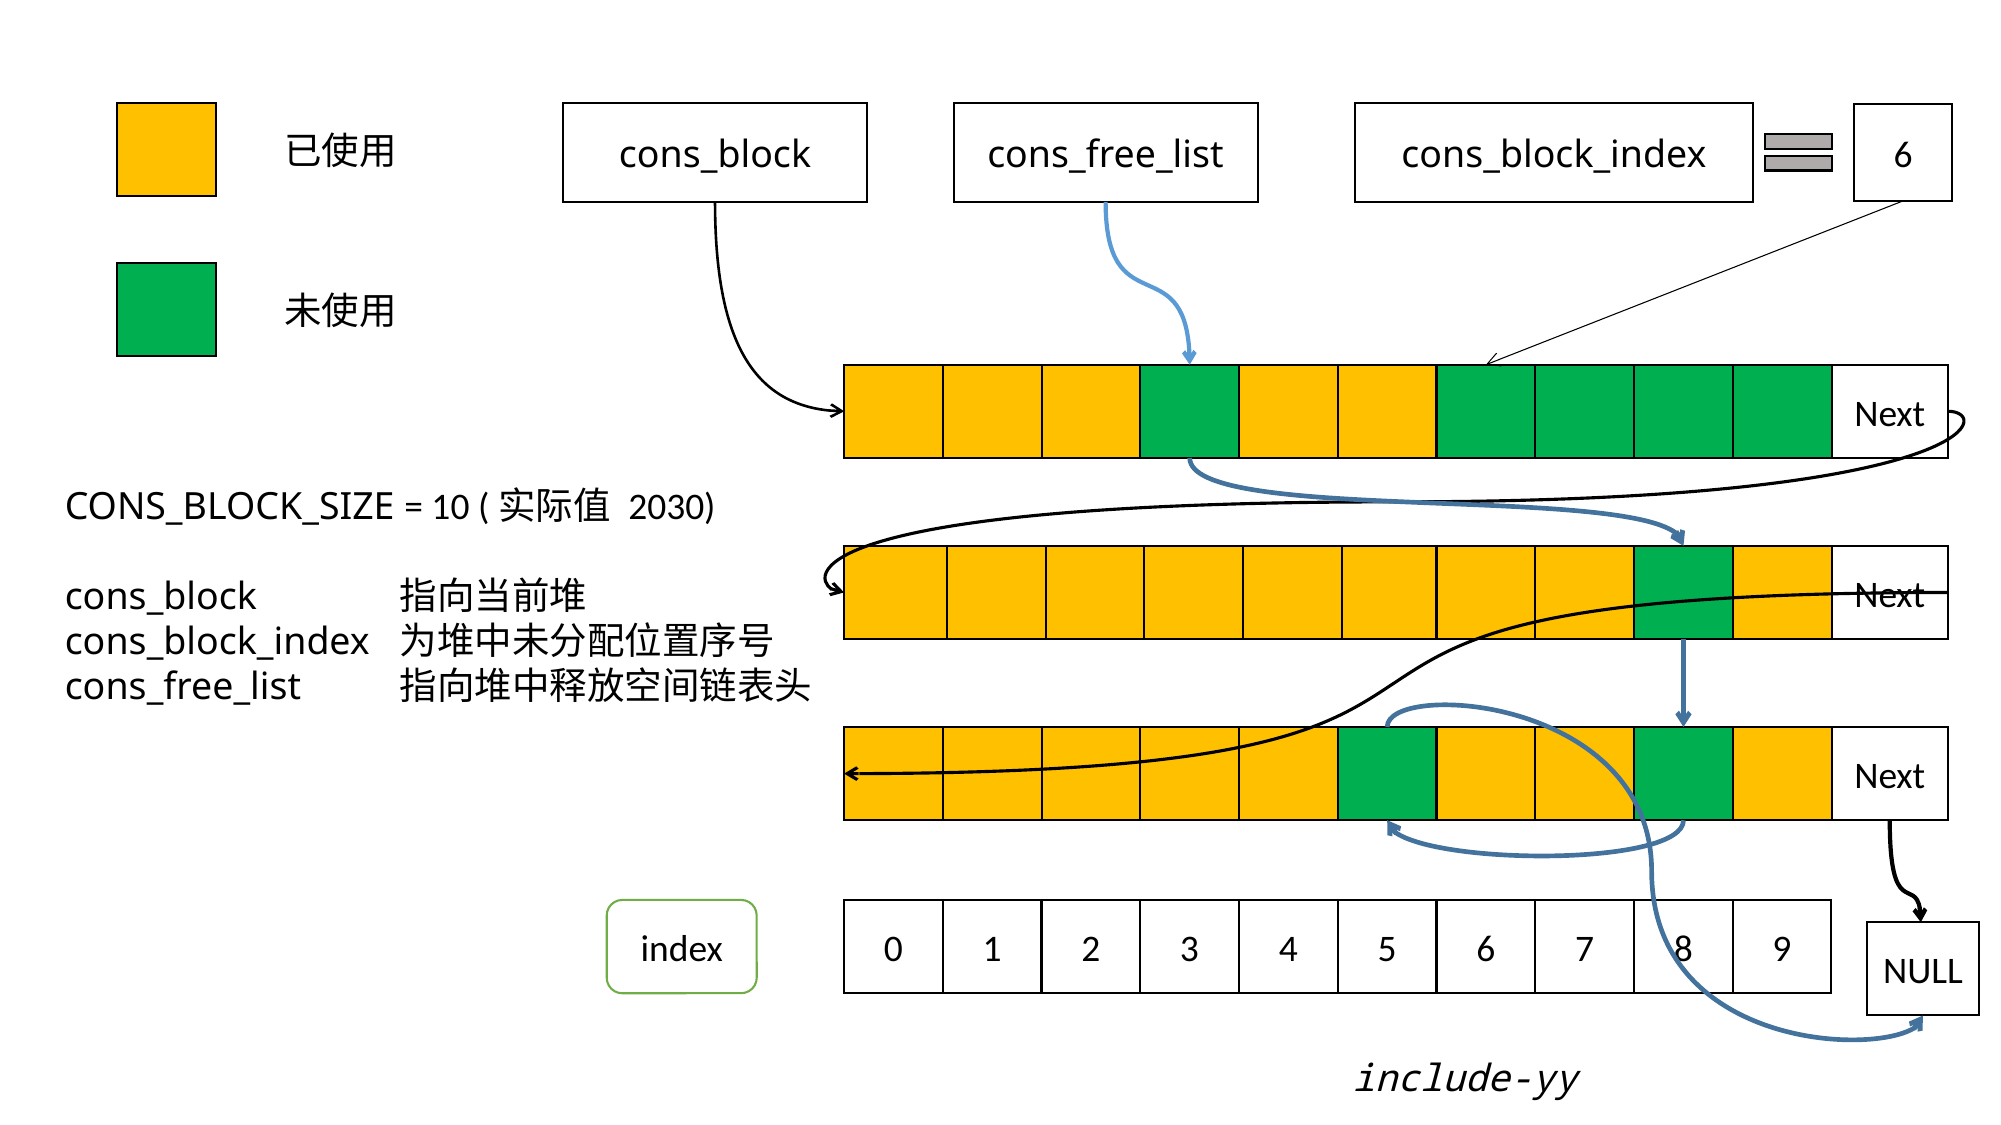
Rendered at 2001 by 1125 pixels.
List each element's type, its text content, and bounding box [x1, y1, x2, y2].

text_box 未使用 [269, 279, 412, 340]
text_box 6 [1853, 103, 1953, 202]
text_box cons_block_index [1354, 102, 1754, 203]
text_box NULL [1866, 921, 1980, 1016]
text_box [674, 242, 885, 372]
text_box [1764, 155, 1833, 172]
text_box 已使用 [269, 119, 412, 180]
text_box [1800, 899, 1832, 994]
text_box 指向当前堆 为堆中未分配位置序号 指向堆中释放空间链表头 [384, 565, 836, 715]
text_box CONS_BLOCK_SIZE = 10 (实际值 2030) cons_block cons_block_index cons_free_list [49, 474, 731, 715]
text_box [1481, 364, 1832, 411]
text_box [844, 592, 1948, 774]
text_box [1392, 254, 1481, 749]
text_box index [605, 898, 758, 995]
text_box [1854, 855, 1957, 887]
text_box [844, 774, 1510, 821]
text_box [1800, 774, 1832, 821]
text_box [1510, 603, 1800, 1125]
text_box Next [1832, 726, 1949, 821]
text_box include-yy [1337, 1046, 1510, 1106]
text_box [1481, 411, 1948, 592]
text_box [1066, 241, 1230, 326]
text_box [1486, 200, 1904, 365]
text_box [1764, 133, 1833, 150]
text_box Next [1832, 364, 1949, 411]
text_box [844, 364, 1392, 411]
text_box cons_free_list [953, 102, 1259, 203]
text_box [843, 899, 1510, 994]
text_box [843, 411, 1392, 593]
text_box cons_block [562, 102, 868, 203]
text_box [116, 262, 217, 357]
text_box [116, 102, 217, 197]
